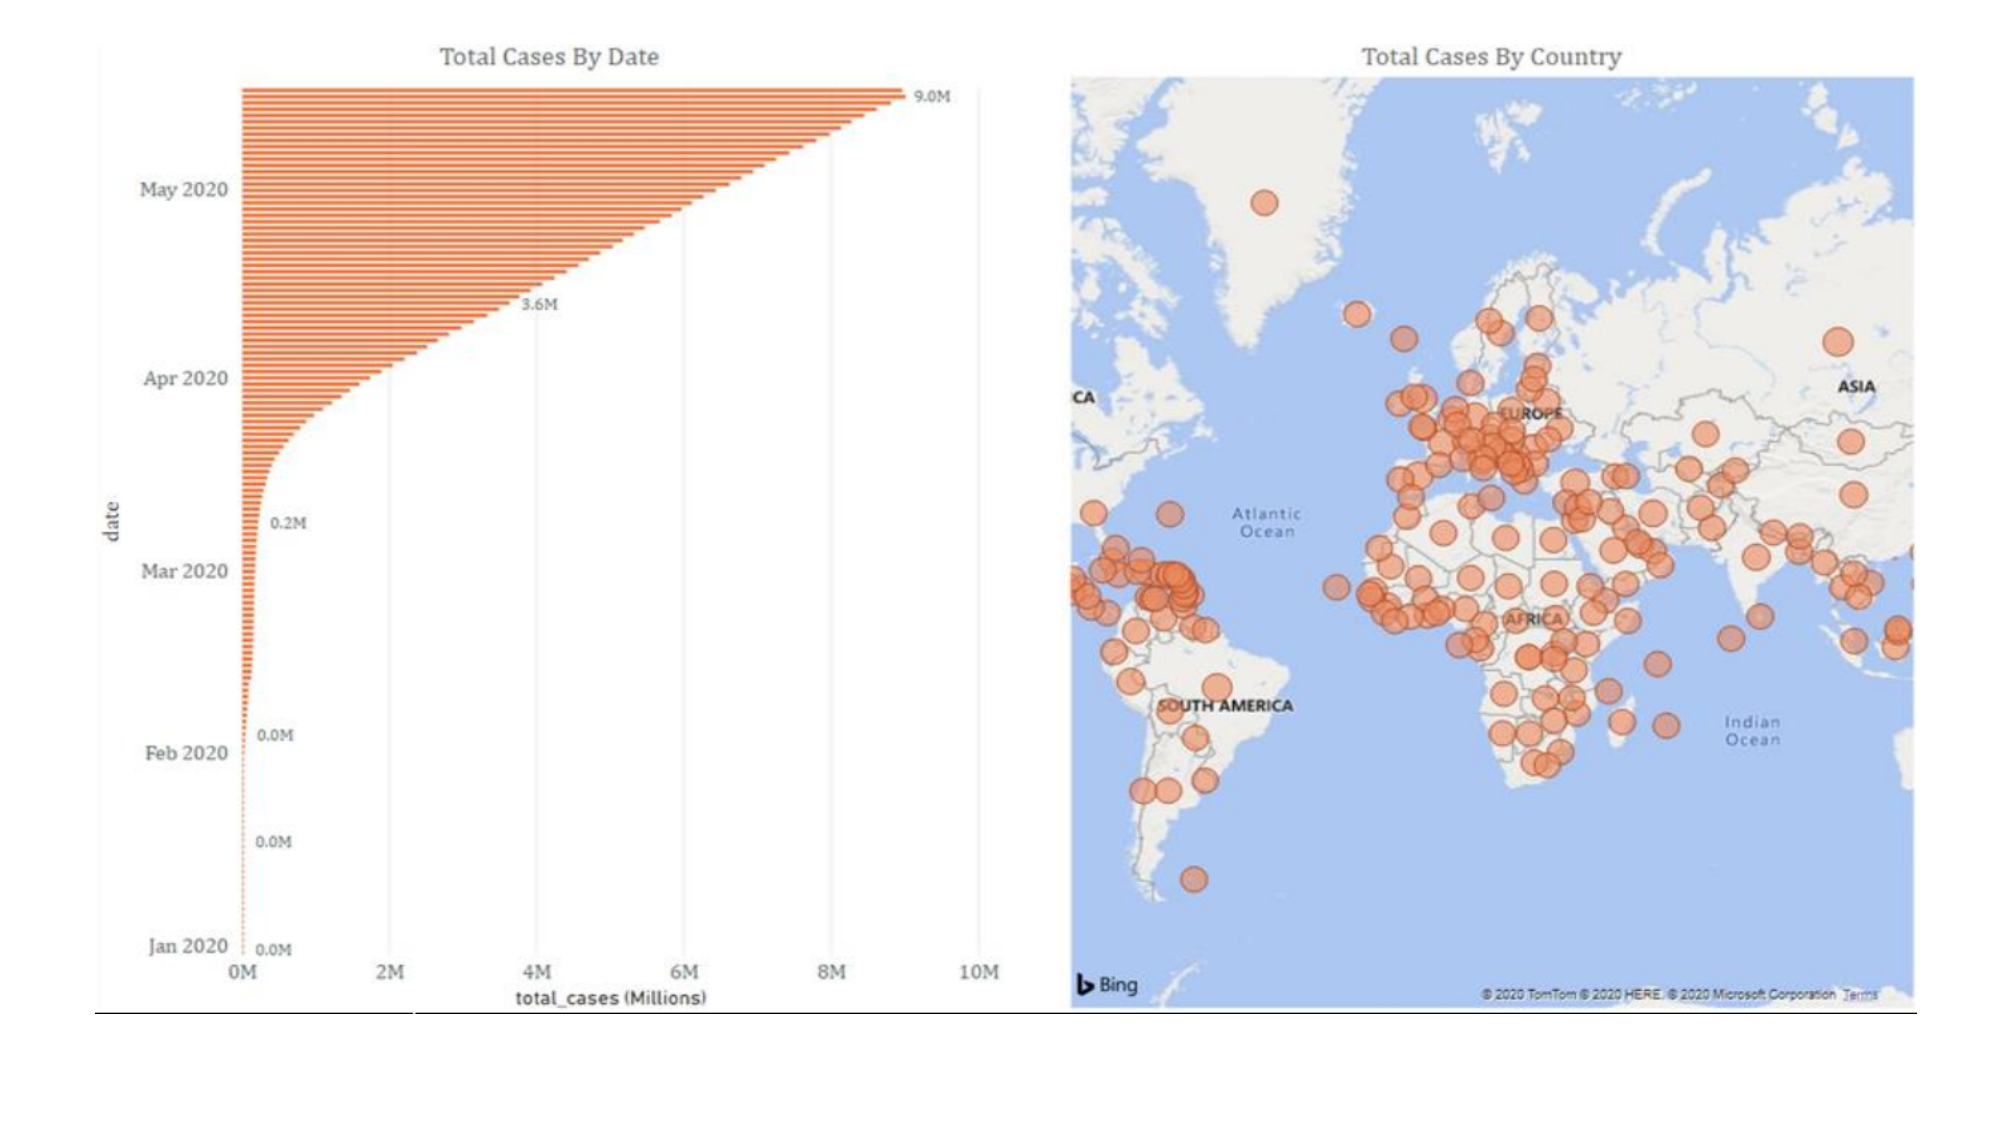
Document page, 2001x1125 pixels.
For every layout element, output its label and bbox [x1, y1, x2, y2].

list [94, 44, 1917, 1014]
